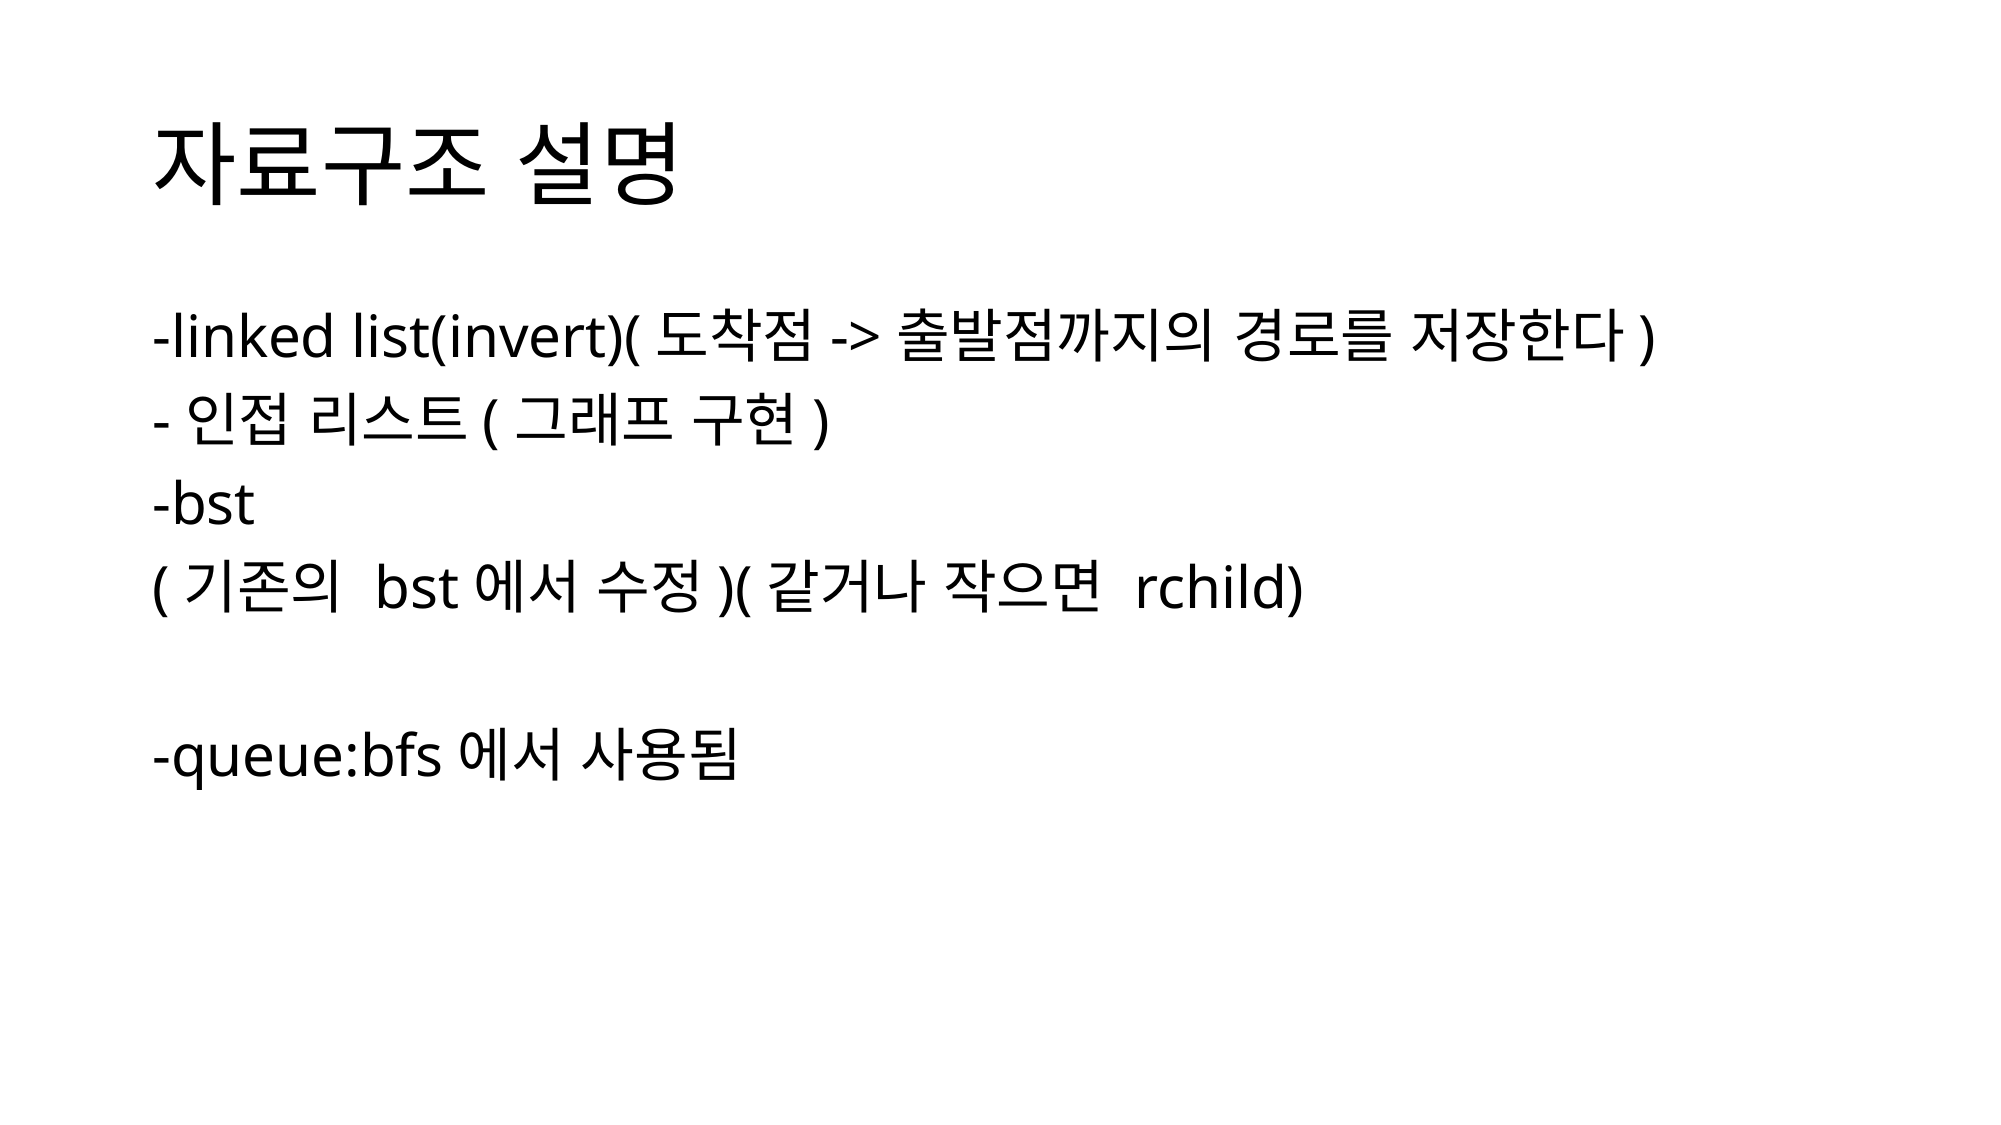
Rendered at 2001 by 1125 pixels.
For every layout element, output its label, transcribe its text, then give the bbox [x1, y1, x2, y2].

title 자료구조 설명 [137, 59, 1863, 278]
list -linked list(invert)(도착점->출발점까지의 경로를 저장한다) -인접 리스트(그래프 구현) -bst (기존의 bst에서 수정)(같거나 작으면 rchild) -queue:bfs에서 사용됨 [137, 299, 1863, 1014]
